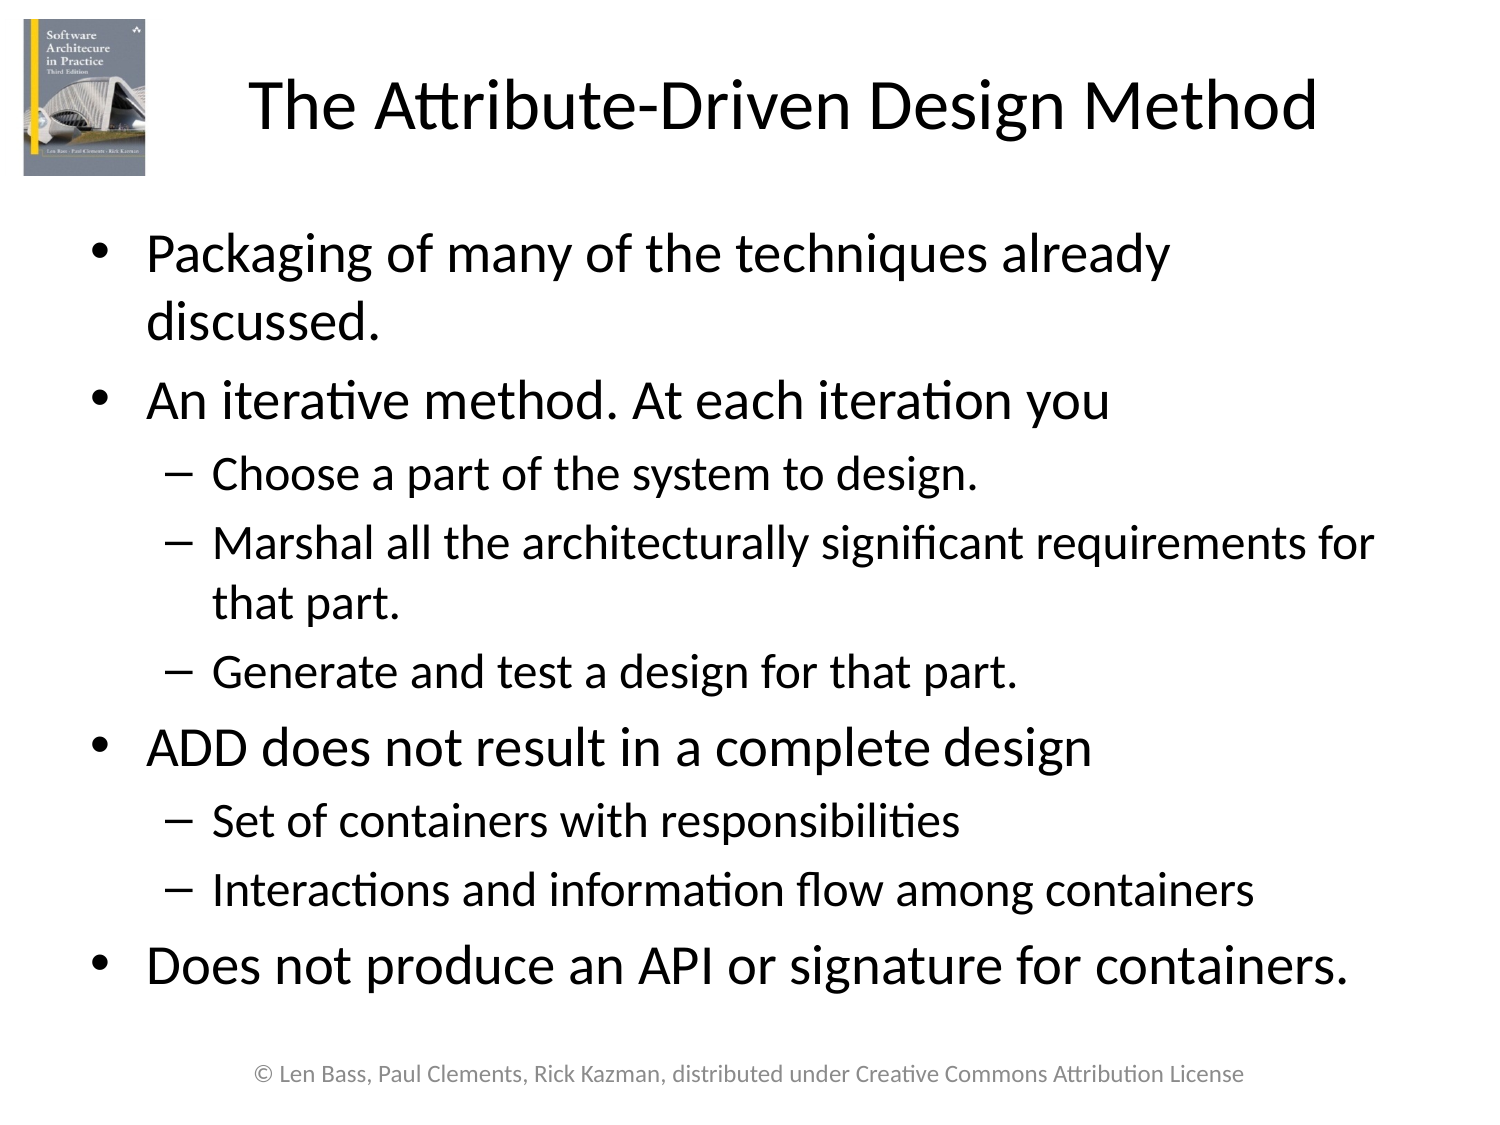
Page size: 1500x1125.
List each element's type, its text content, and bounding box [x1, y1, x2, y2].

title The Attribute-Driven Design Method [159, 45, 1425, 173]
footer © Len Bass, Paul Clements, Rick Kazman, distributed under Creative Commons Attribution License [230, 1042, 1270, 1103]
list Packaging of many of the techniques already discussed. An iterative method. At each iteration you Choose a part of the system to design. Marshal all the architecturally significant requirements for that part. Generate and test a design for that part. ADD does not result in a complete design Set of containers with responsibilities Interactions and information flow among containers Does not produce an API or signature for containers. [75, 208, 1425, 1005]
picture [5, 19, 163, 176]
